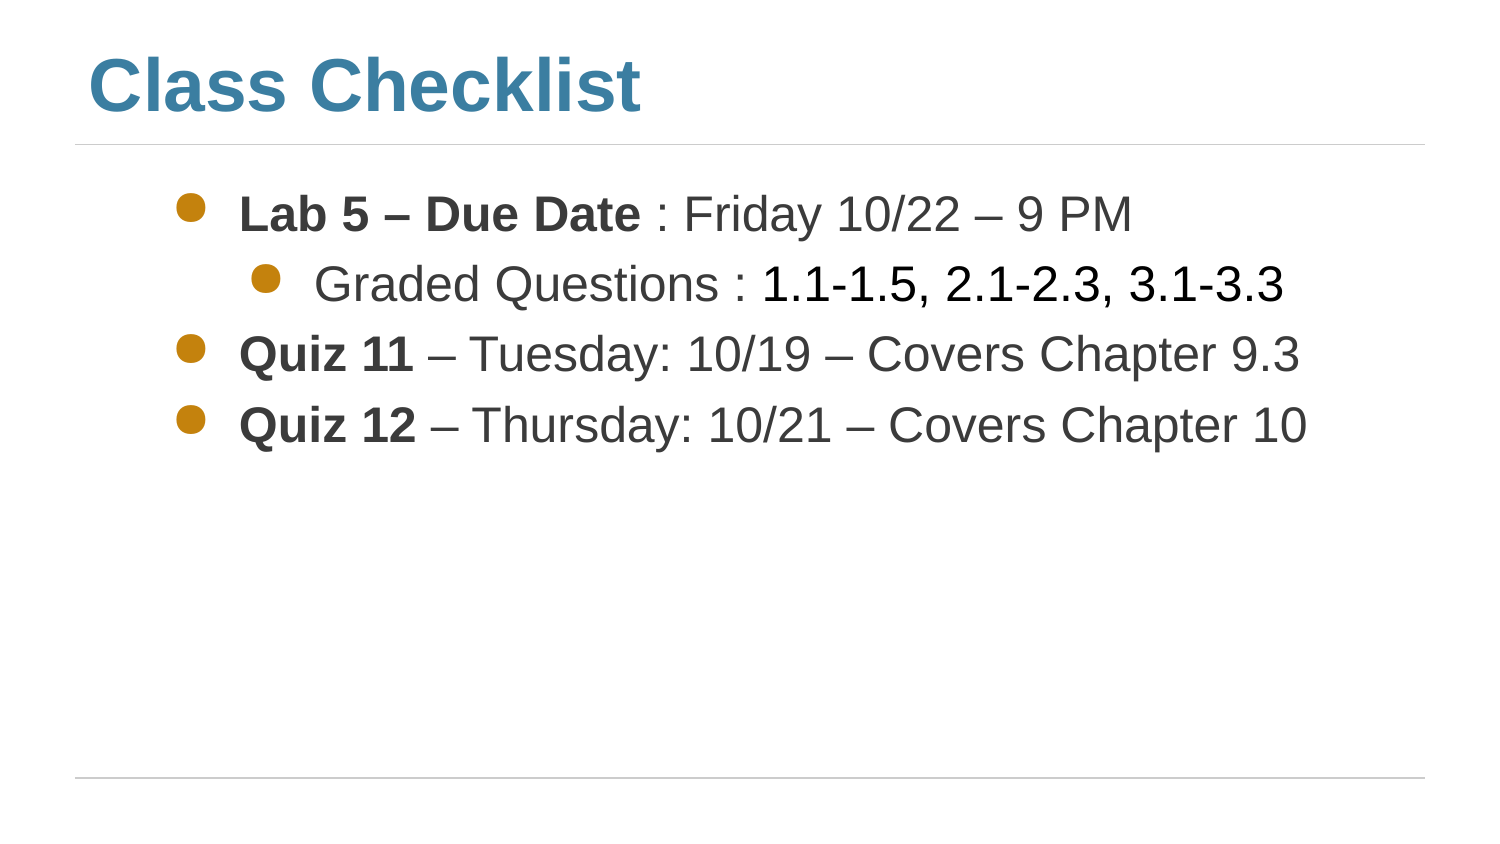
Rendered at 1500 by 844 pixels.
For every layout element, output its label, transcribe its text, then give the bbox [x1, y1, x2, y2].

title Class Checklist [86, 34, 1500, 178]
text_box Lab 5 – Due Date : Friday 10/22 – 9 PM Graded Questions : 1.1-1.5, 2.1-2.3, 3.1-3.3 Quiz 11 – Tuesday: 10/19 – Covers Chapter 9.3 Quiz 12 – Thursday: 10/21 – Covers Chapter 10 [94, 179, 1400, 556]
